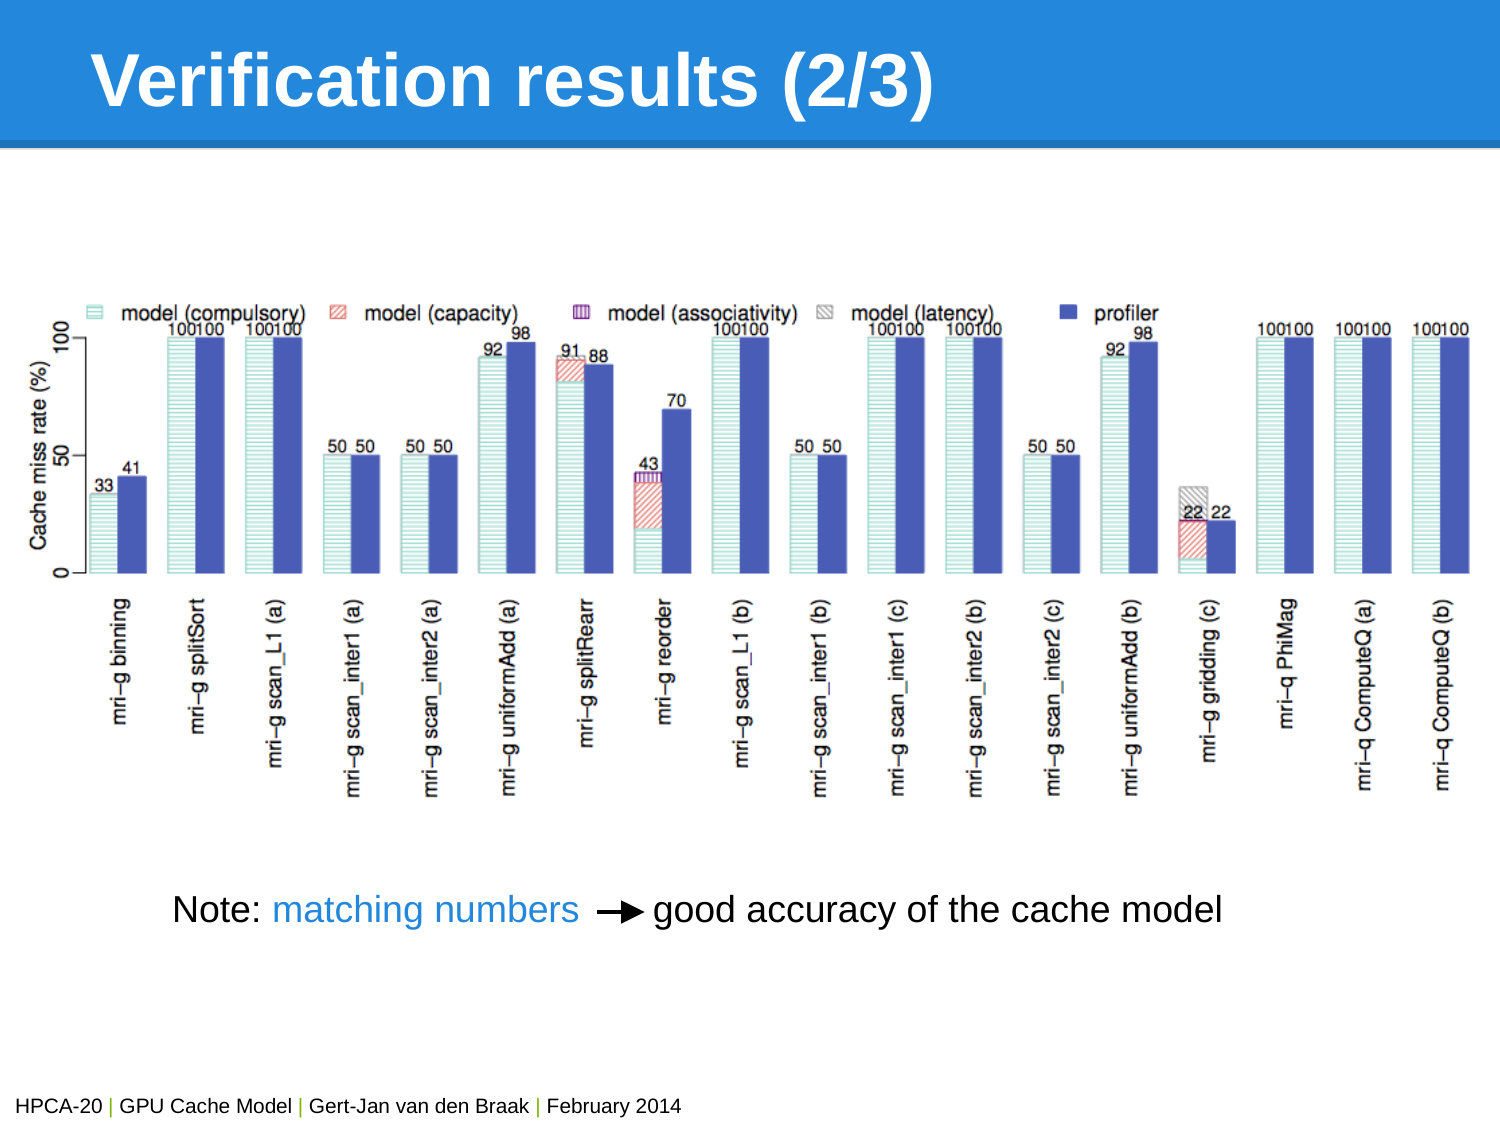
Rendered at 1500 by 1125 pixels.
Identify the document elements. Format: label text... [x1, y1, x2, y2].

text_box Note: matching numbers good accuracy of the cache model [157, 852, 1345, 963]
title Verification results (2/3) [75, 26, 1425, 137]
picture [14, 295, 1486, 808]
